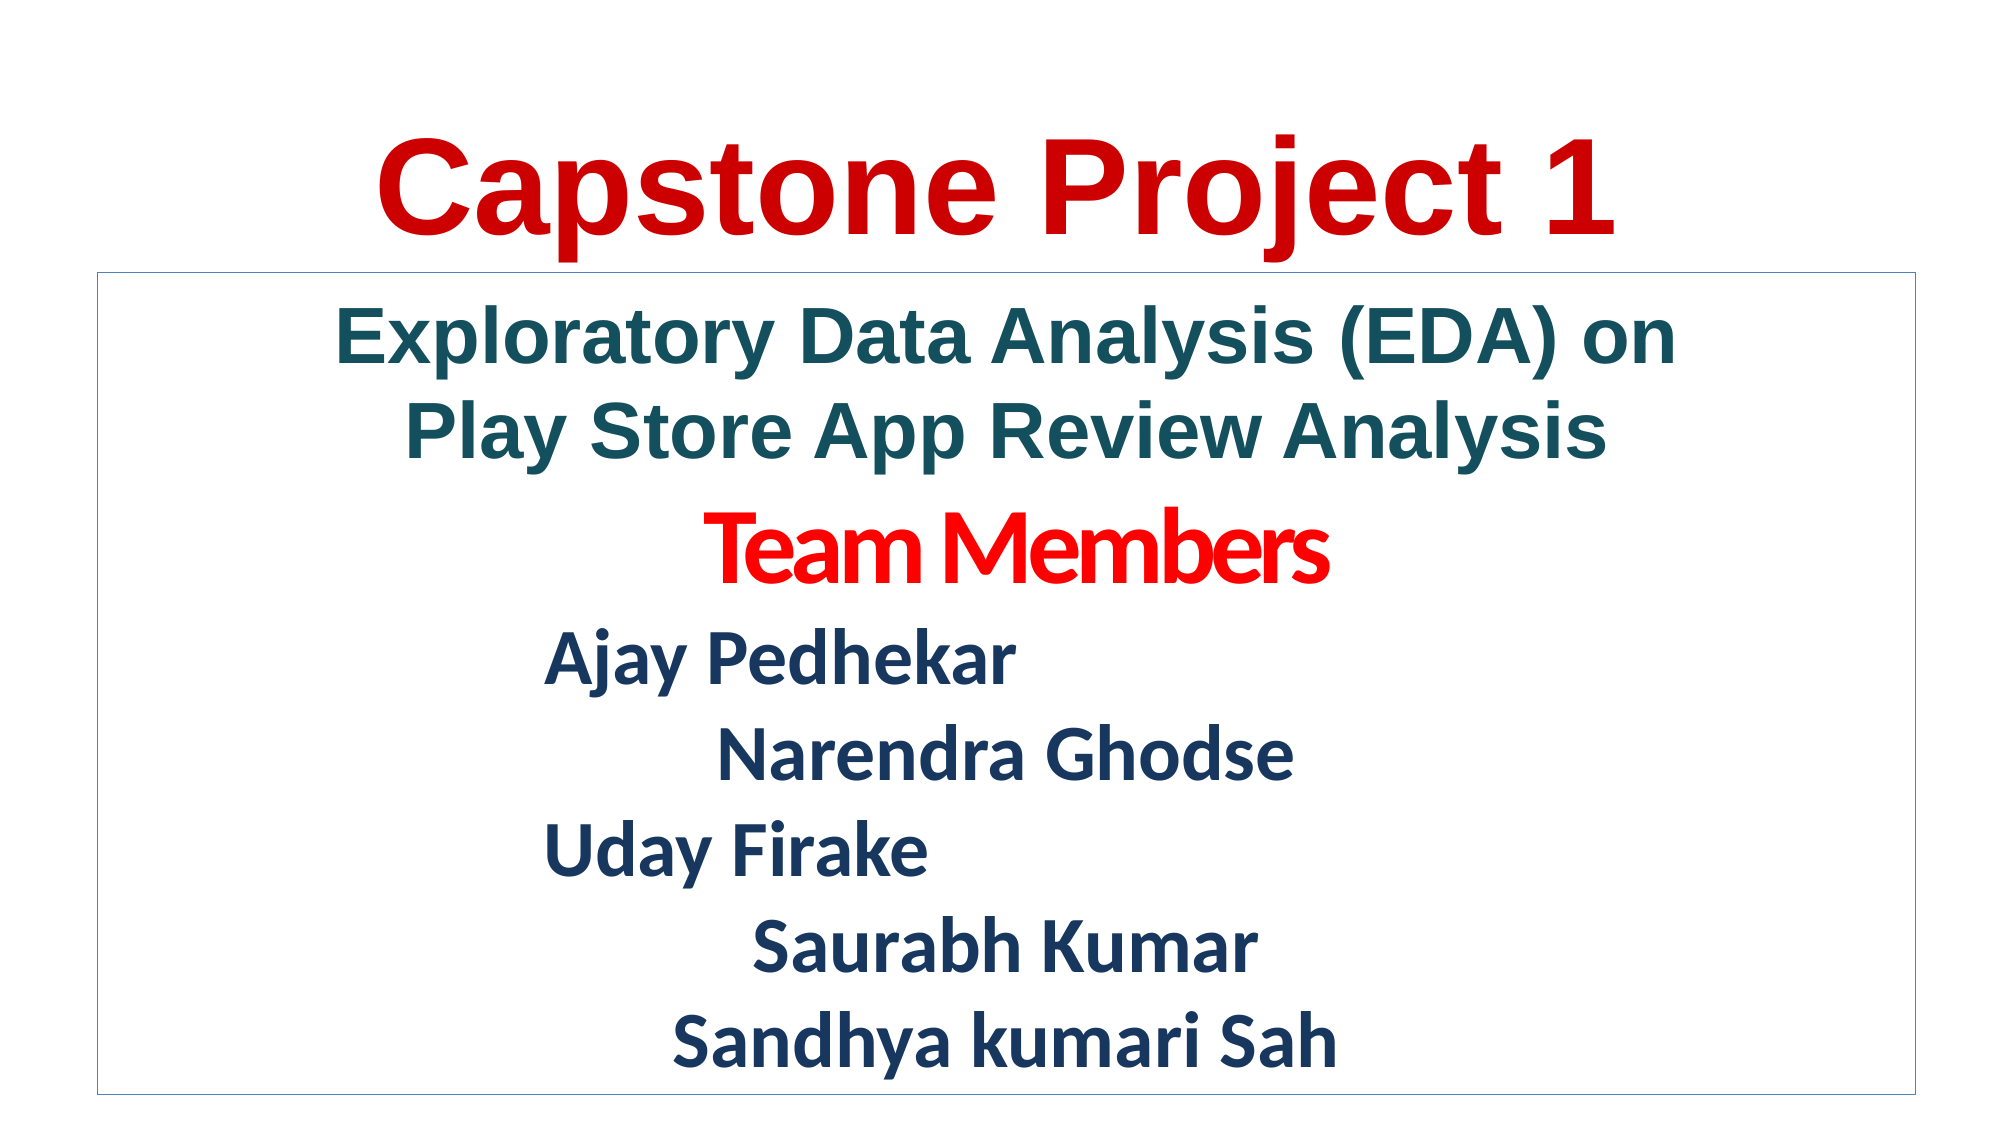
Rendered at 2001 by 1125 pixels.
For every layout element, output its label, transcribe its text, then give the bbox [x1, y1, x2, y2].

text_box Capstone Project 1 [359, 90, 1641, 270]
title Exploratory Data Analysis (EDA) on Play Store App Review Analysis Team Members Ajay Pedhekar Narendra Ghodse Uday Firake Saurabh Kumar Sandhya kumari Sah [97, 272, 1916, 1095]
